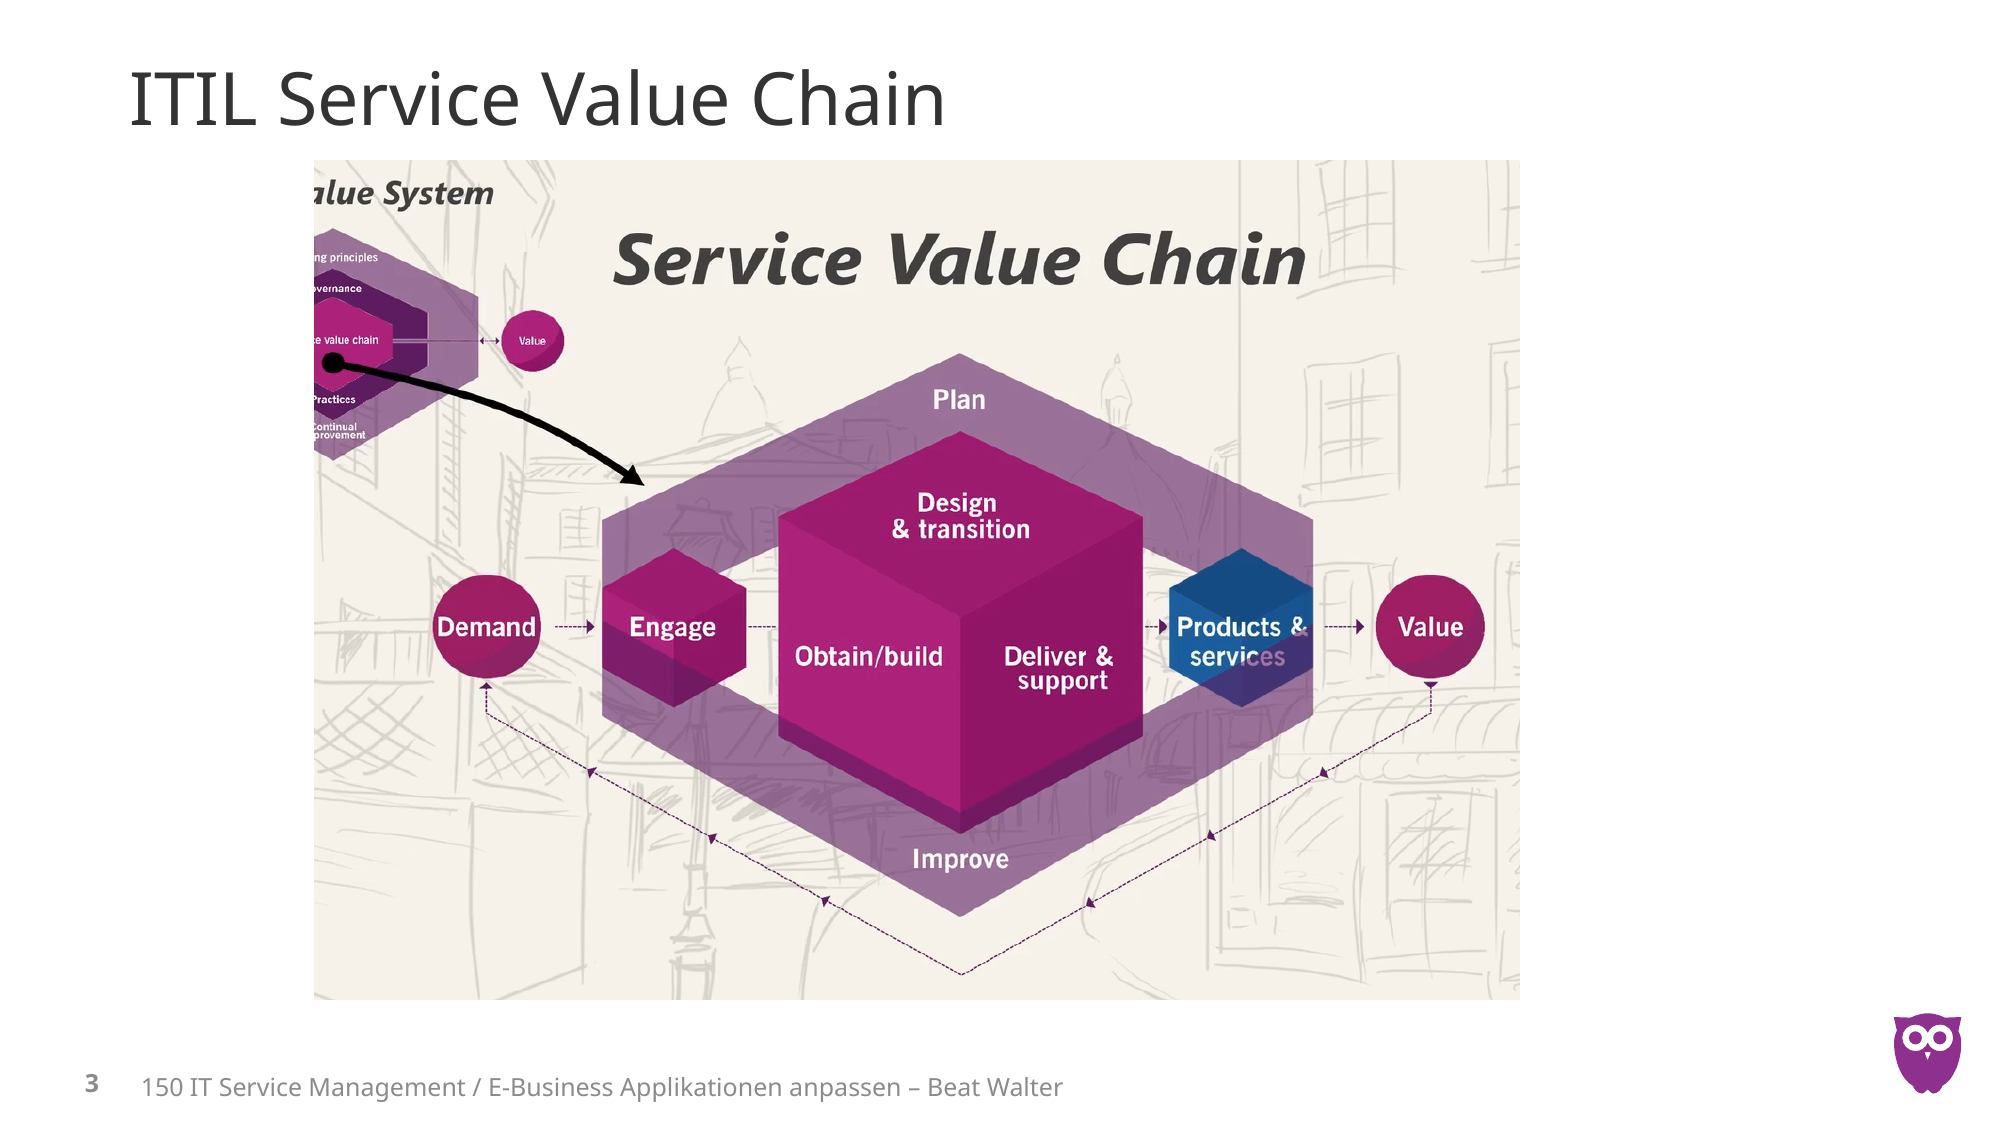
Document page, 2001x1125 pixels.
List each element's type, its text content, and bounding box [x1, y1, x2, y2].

slide_number 3 [24, 1058, 115, 1125]
title ITIL Service Value Chain [114, 54, 1863, 149]
picture [314, 160, 1520, 1000]
footer 150 IT Service Management / E-Business Applikationen anpassen – Beat Walter [125, 1058, 1461, 1125]
